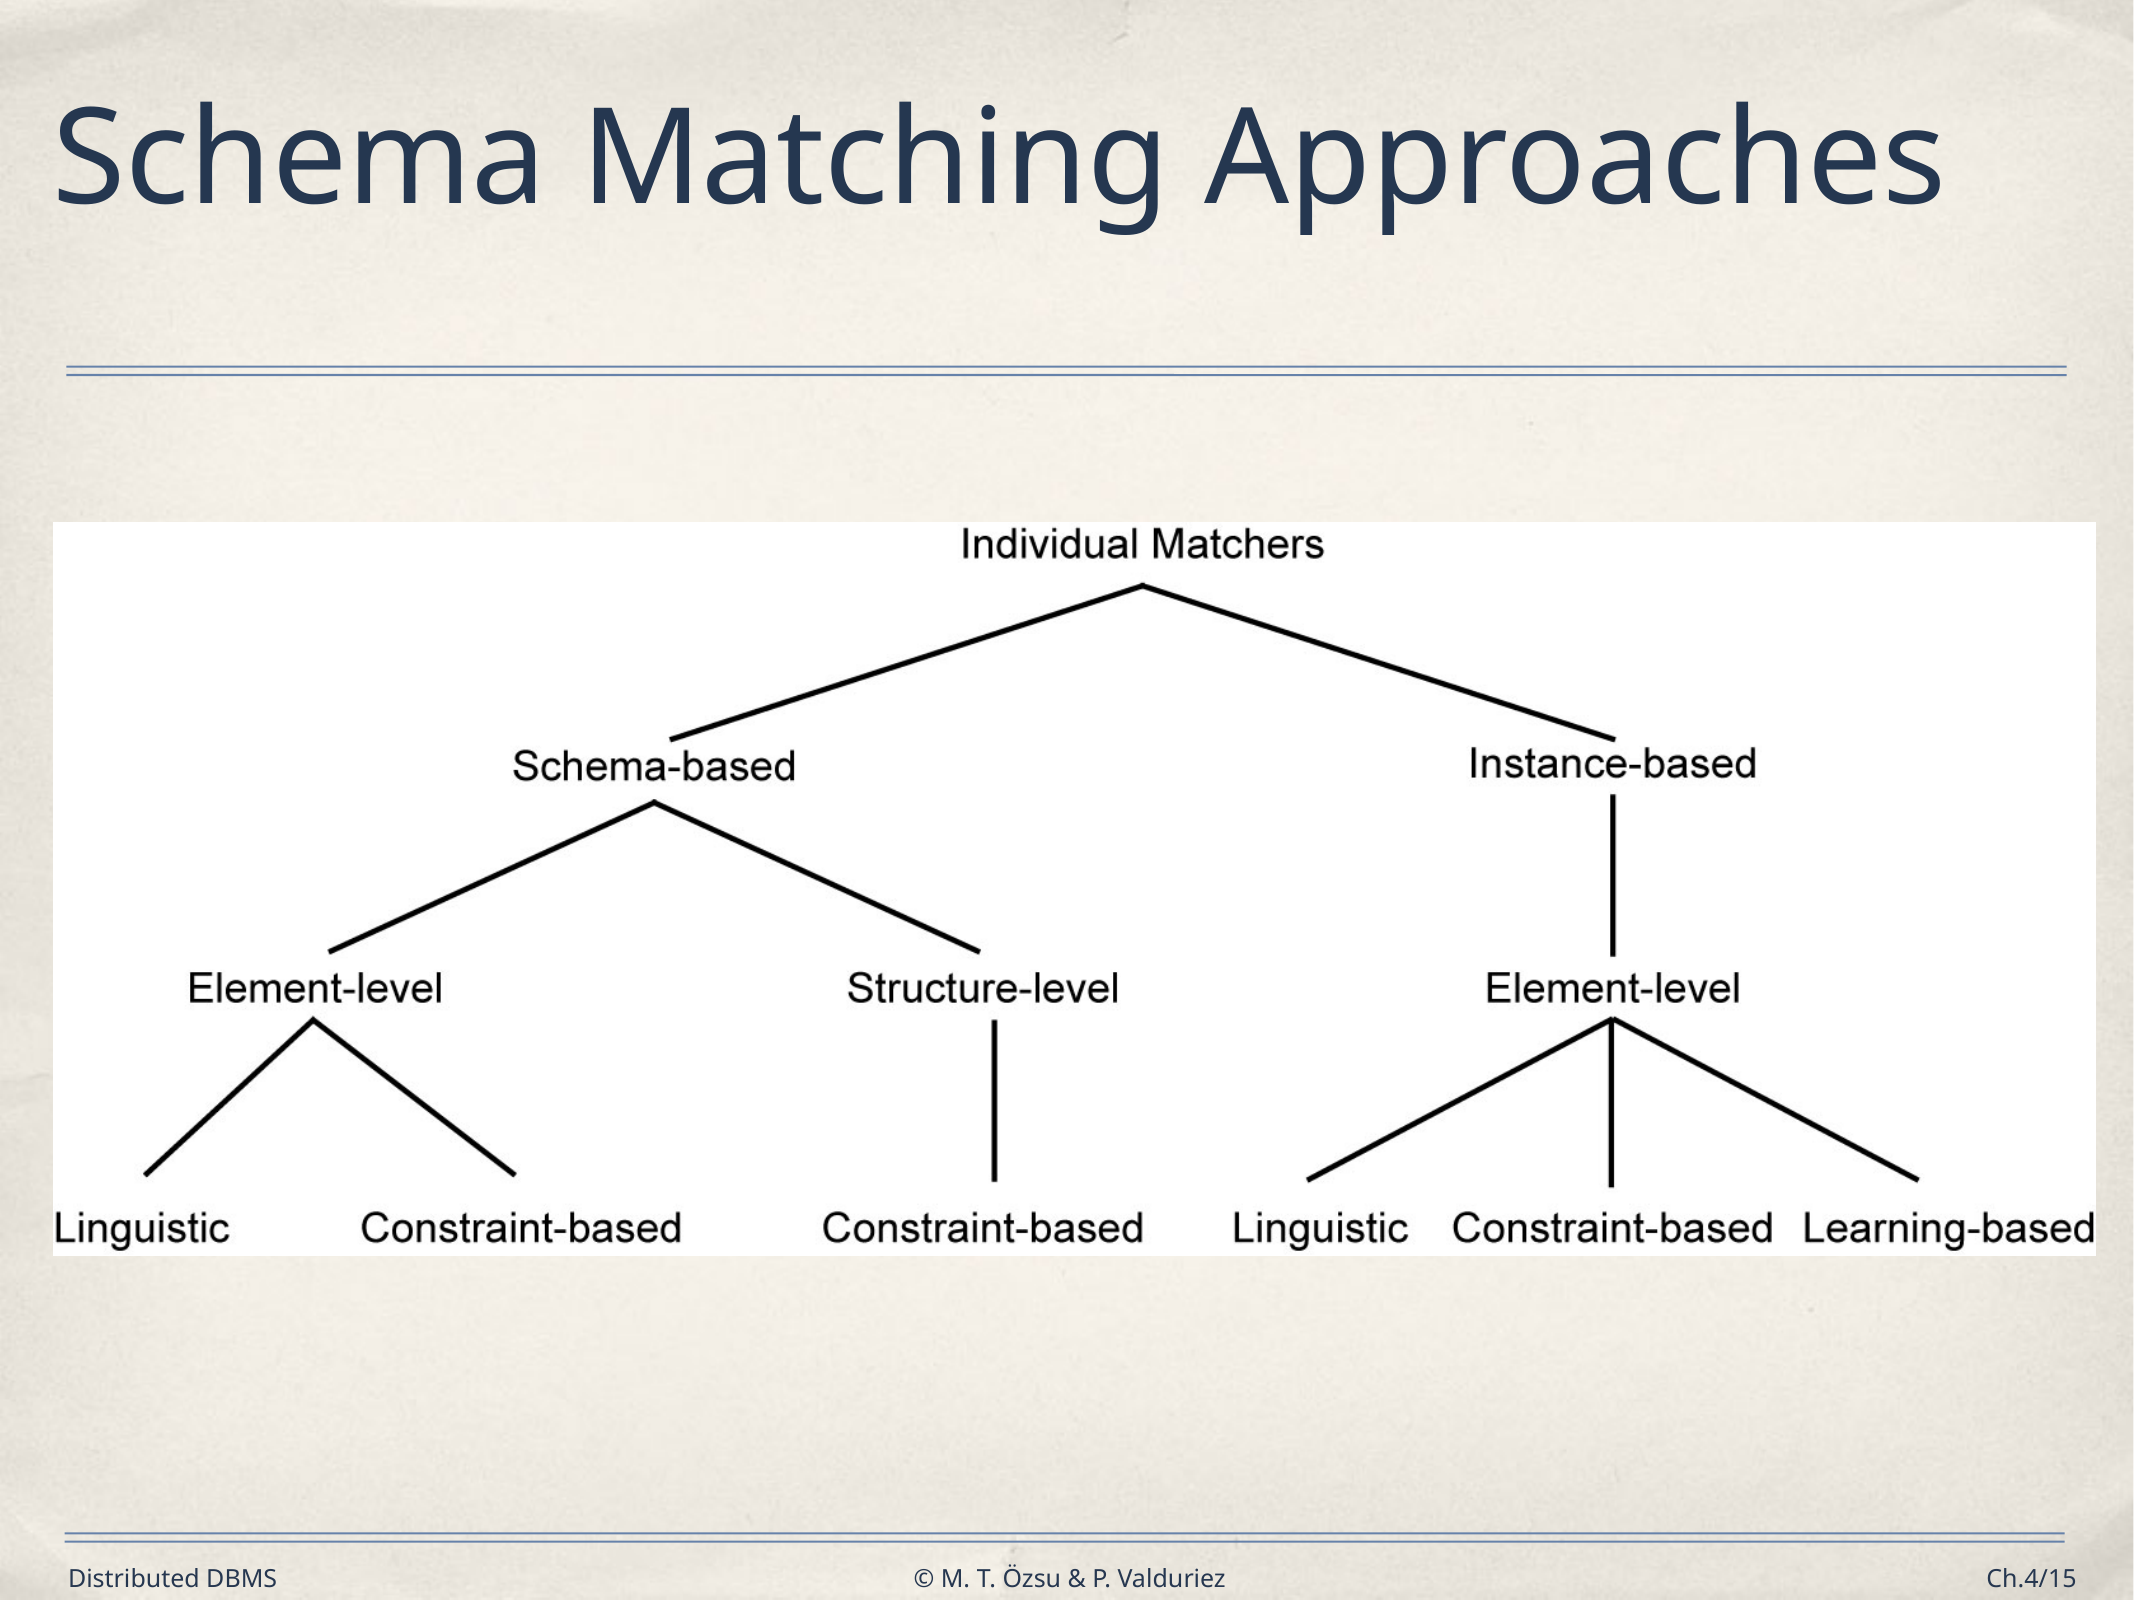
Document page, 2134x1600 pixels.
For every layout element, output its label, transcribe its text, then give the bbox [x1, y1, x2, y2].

picture [0, 0, 2134, 1600]
title Schema Matching Approaches [44, 26, 1992, 294]
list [53, 301, 2096, 1476]
